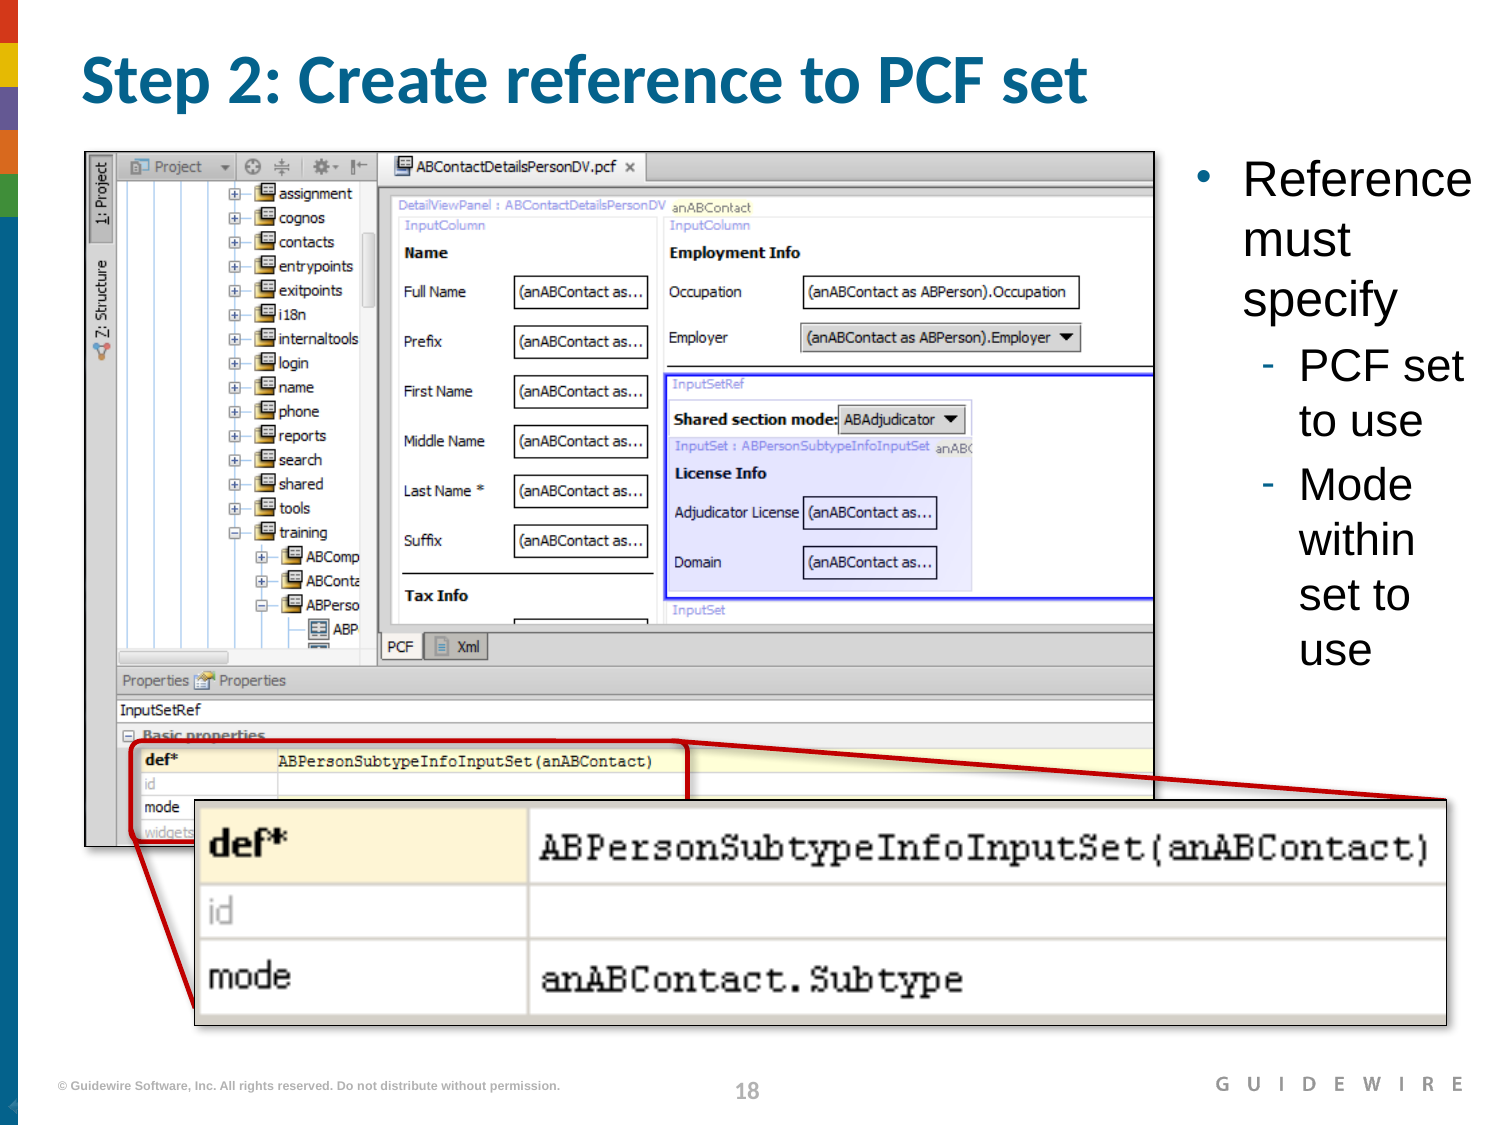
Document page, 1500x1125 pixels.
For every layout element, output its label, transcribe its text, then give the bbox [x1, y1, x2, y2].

title Step 2: Create reference to PCF set [81, 19, 1446, 142]
list Reference must specify PCF set to use Mode within set to use [1195, 146, 1476, 965]
picture [10, 1101, 18, 1111]
picture [0, 0, 18, 216]
picture [1215, 1073, 1480, 1096]
picture [84, 152, 1446, 1025]
